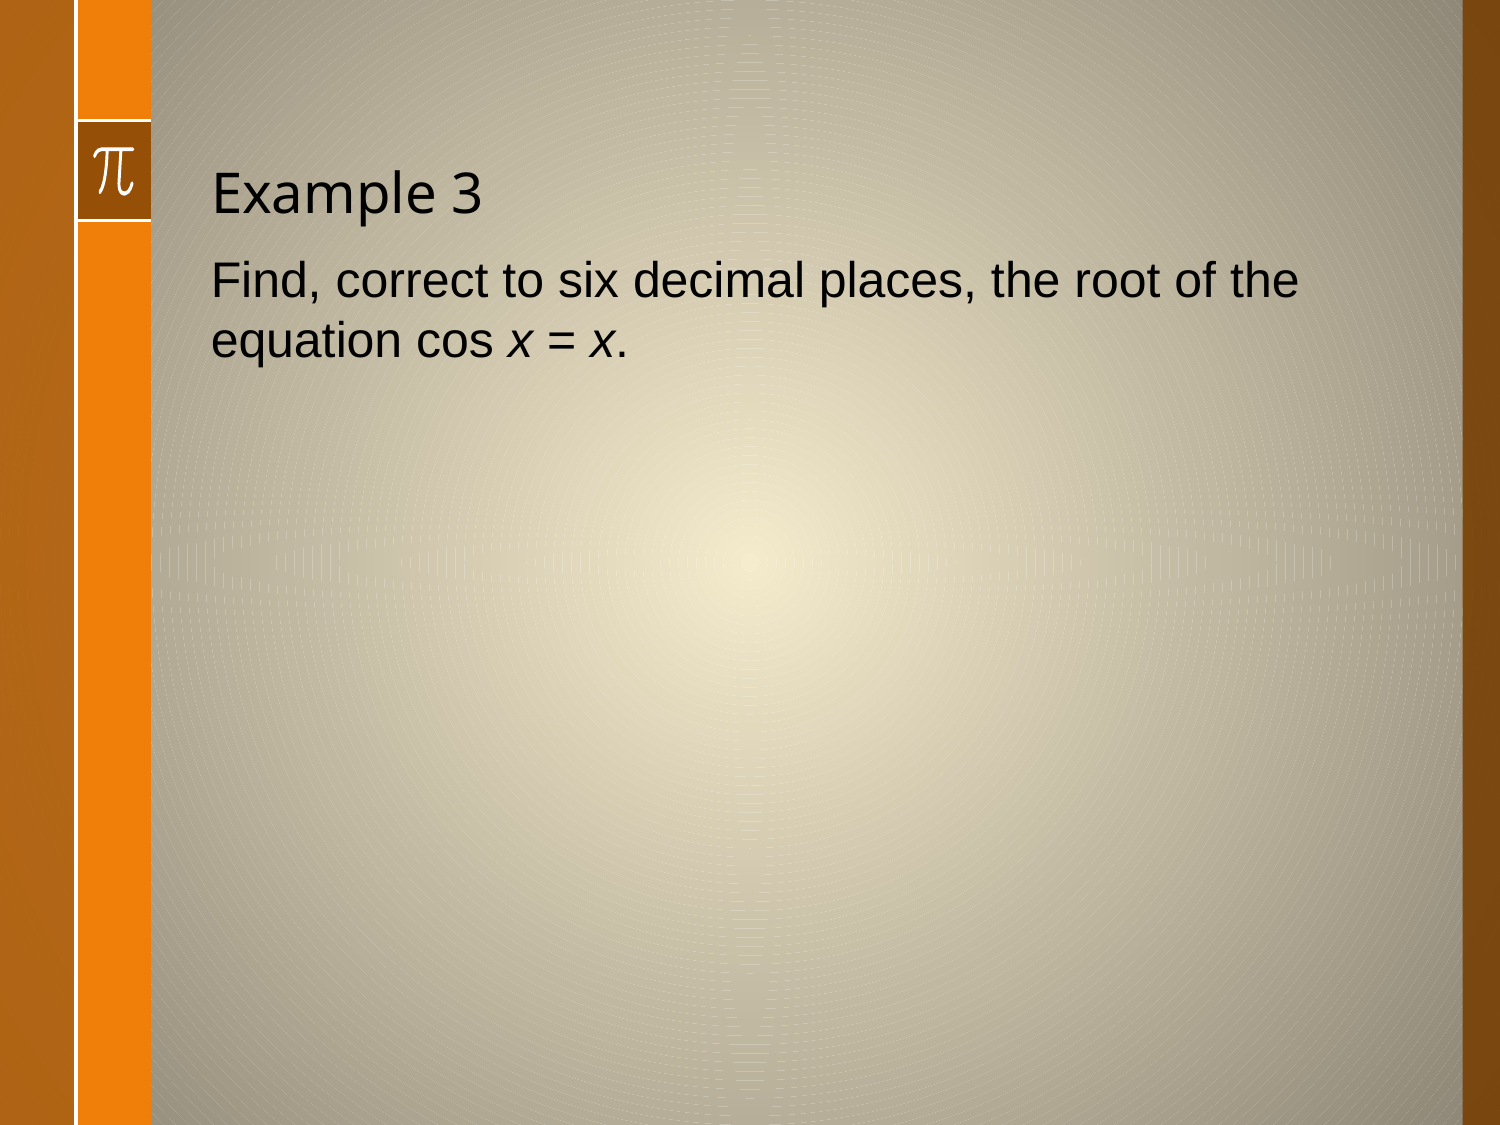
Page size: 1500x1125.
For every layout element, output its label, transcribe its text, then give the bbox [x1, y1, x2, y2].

text_box Find, correct to six decimal places, the root of the equation cos x = x. [196, 239, 1425, 1103]
title Example 3 [196, 29, 1400, 233]
